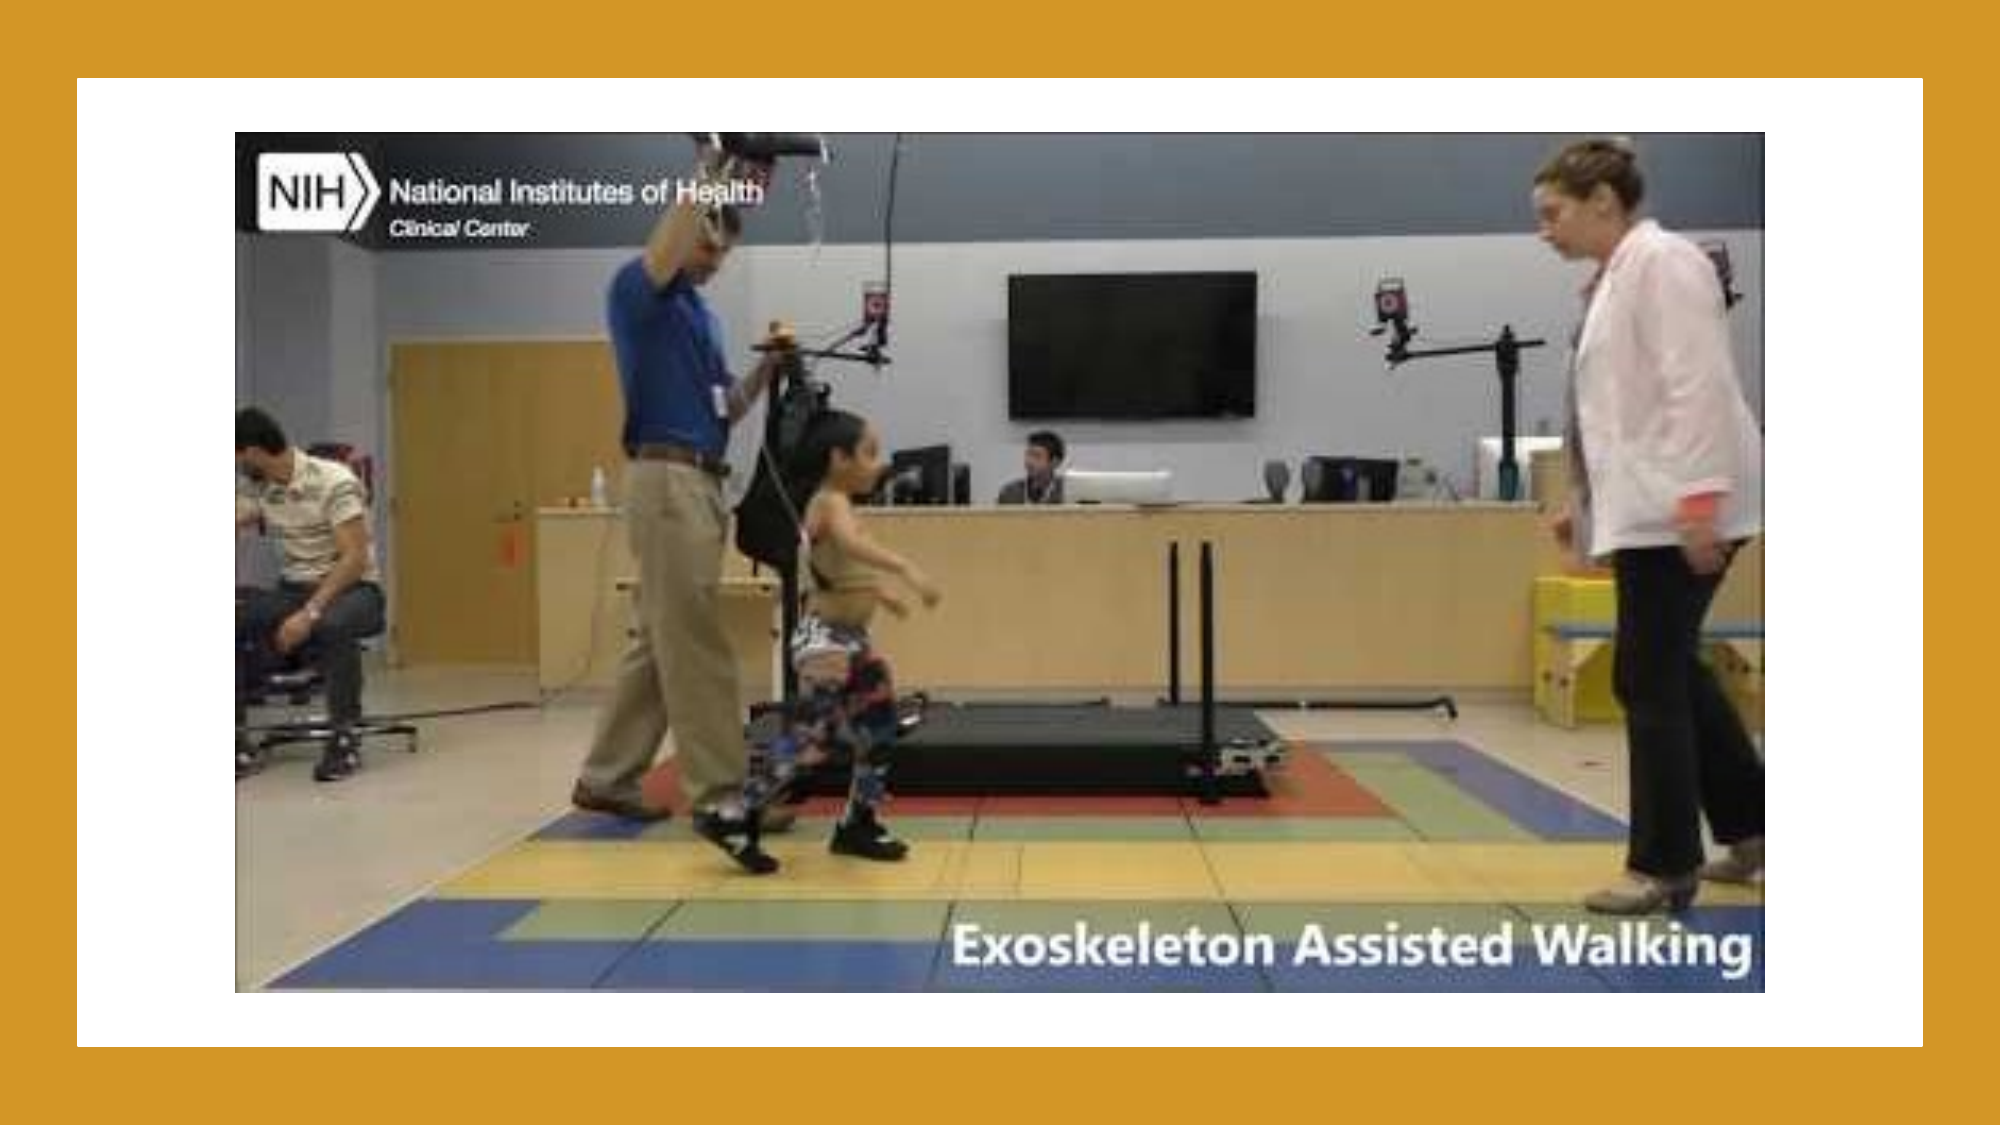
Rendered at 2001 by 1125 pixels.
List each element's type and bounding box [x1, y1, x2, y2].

text_box [0, 0, 2000, 1125]
list [234, 131, 1766, 994]
text_box [77, 78, 1923, 1047]
